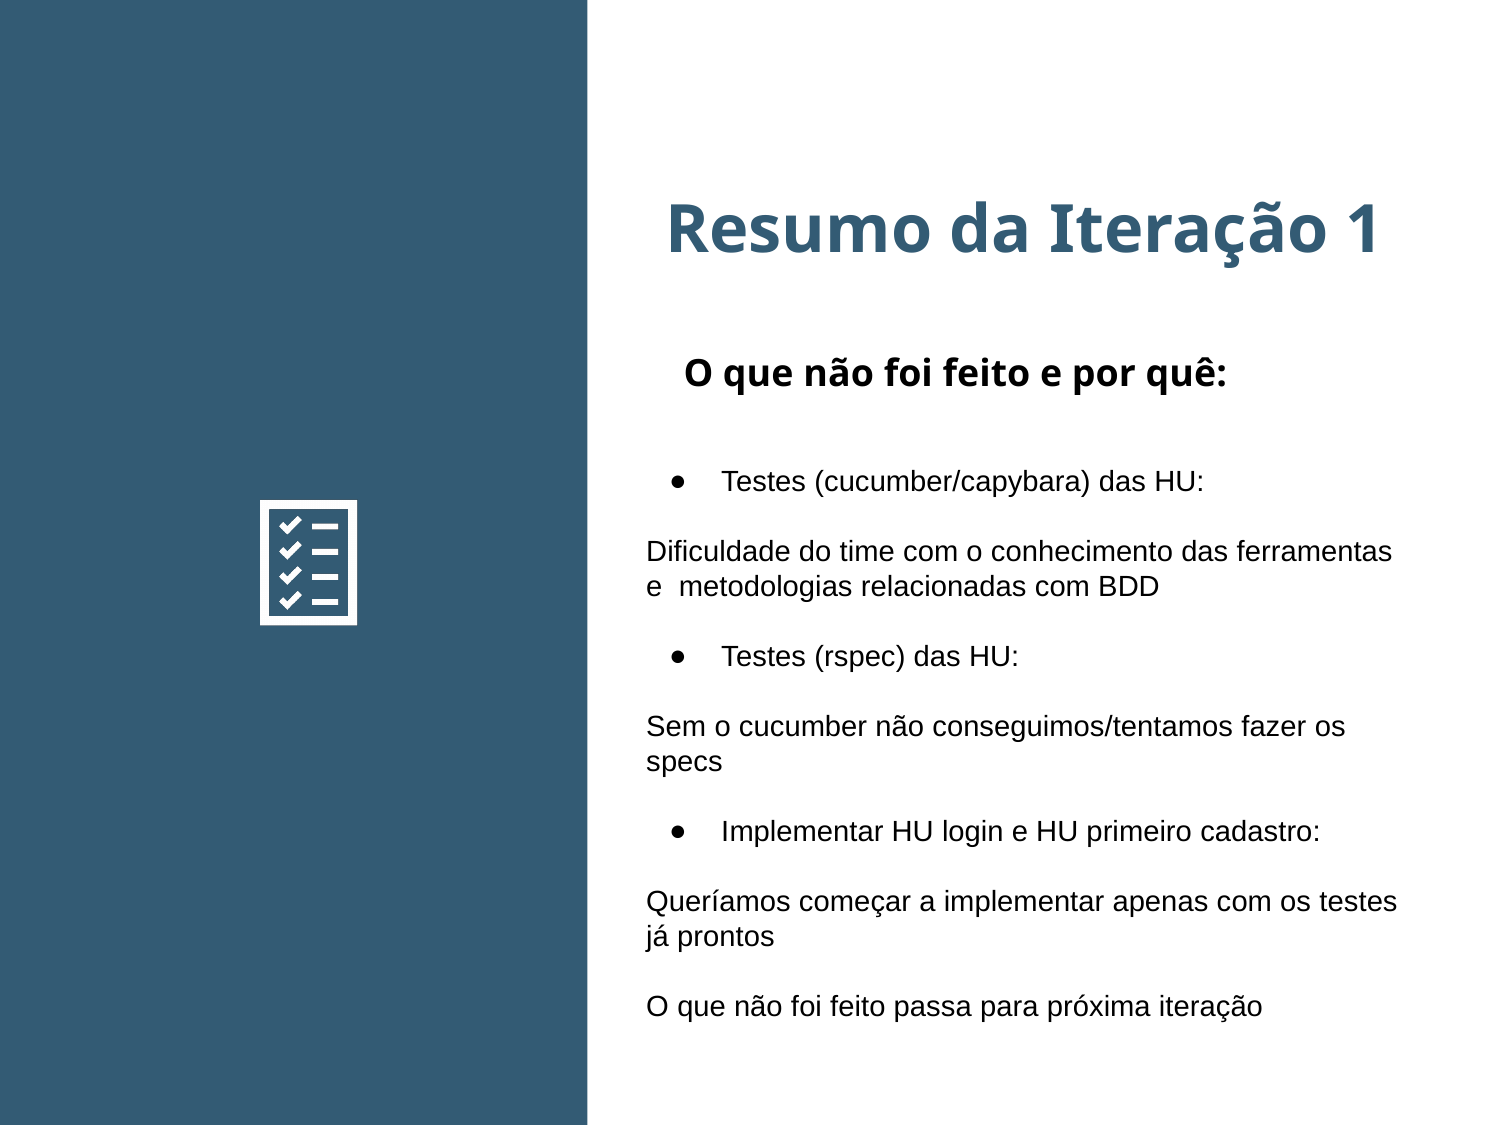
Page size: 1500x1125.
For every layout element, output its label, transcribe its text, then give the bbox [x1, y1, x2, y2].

text_box O que não foi feito e por quê: [668, 296, 1361, 447]
text_box [0, 0, 588, 1125]
text_box Testes (cucumber/capybara) das HU: Dificuldade do time com o conhecimento das ferramentas e metodologias relacionadas com BDD Testes (rspec) das HU: Sem o cucumber não conseguimos/tentamos fazer os specs Implementar HU login e HU primeiro cadastro: Queríamos começar a implementar apenas com os testes já prontos O que não foi feito passa para próxima iteração [631, 446, 1433, 1038]
picture [233, 487, 384, 638]
title Resumo da Iteração 1 [650, 103, 1433, 274]
